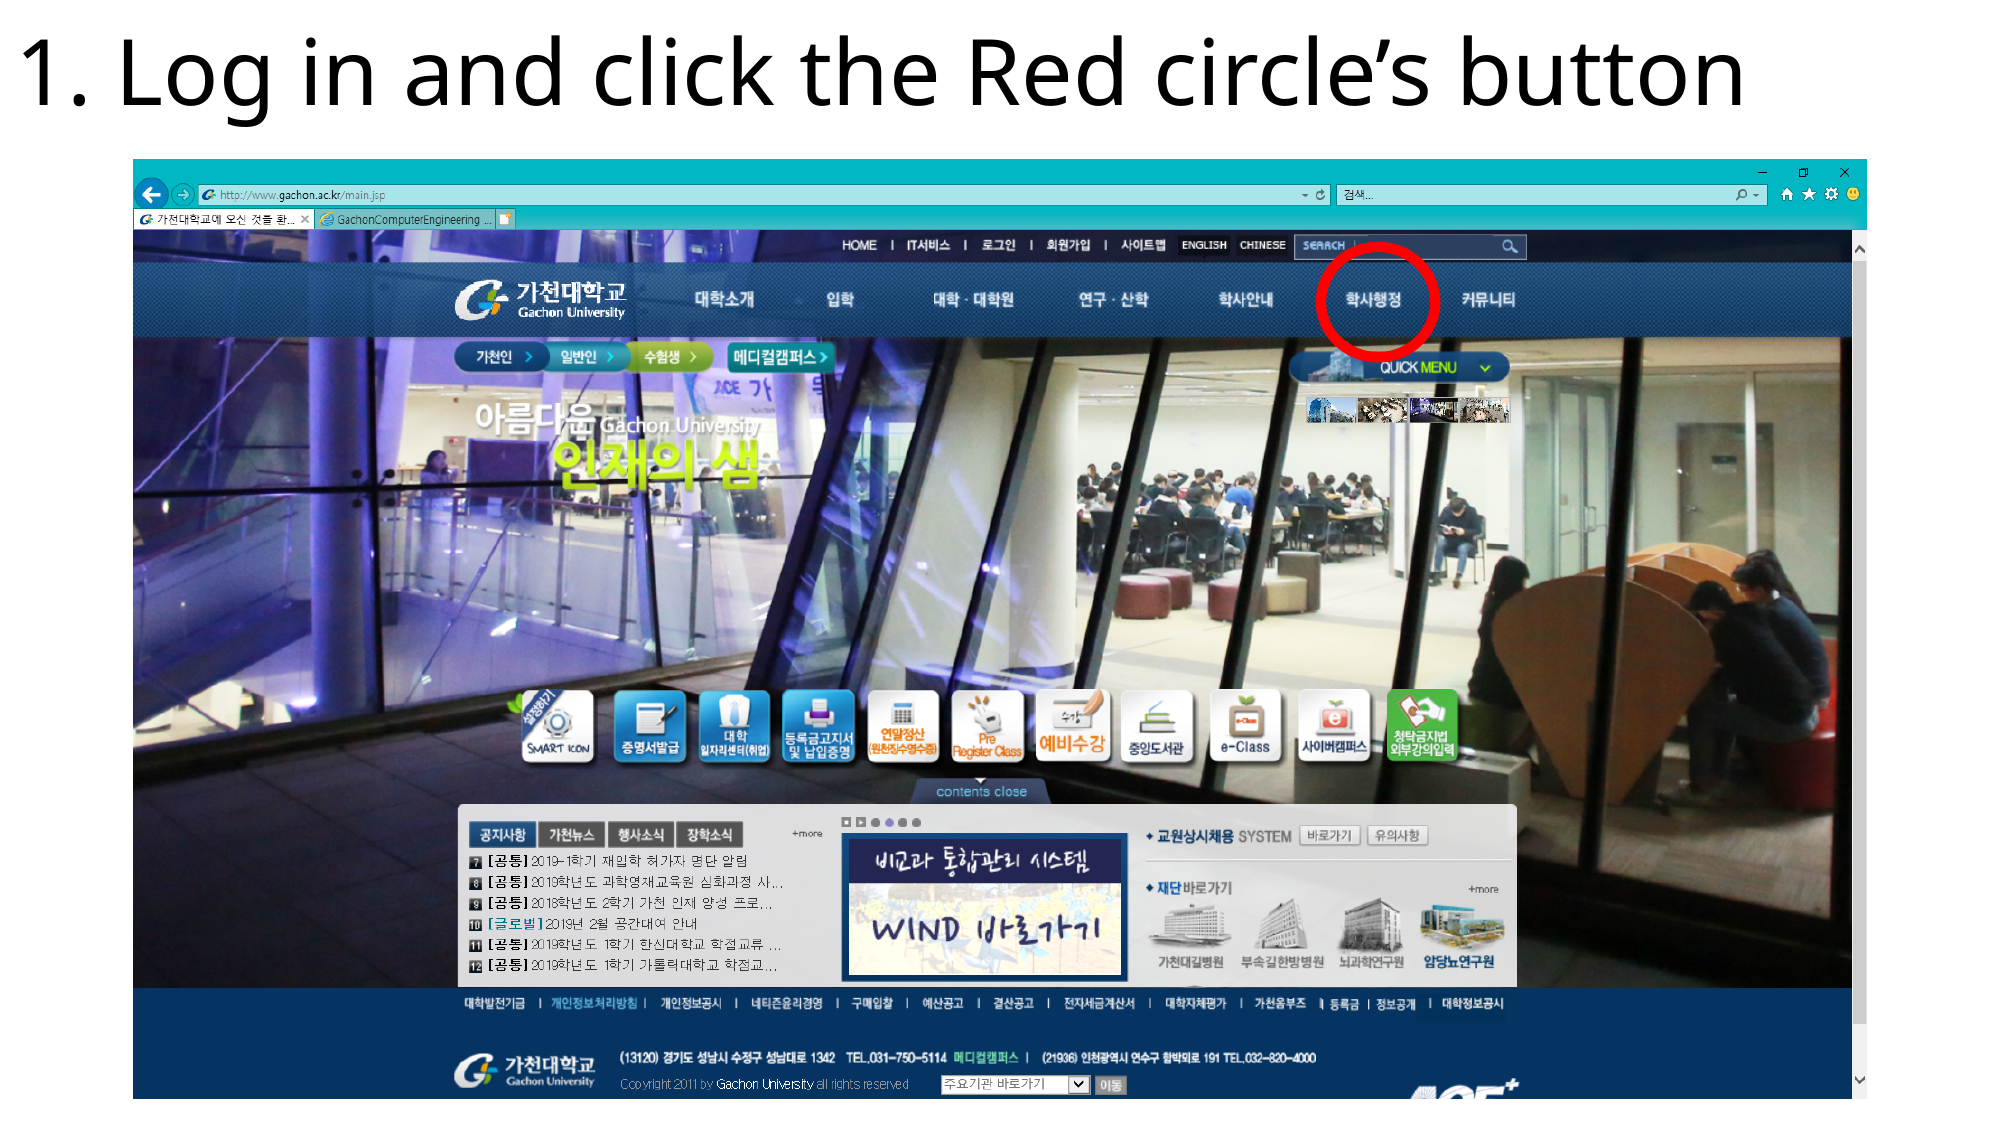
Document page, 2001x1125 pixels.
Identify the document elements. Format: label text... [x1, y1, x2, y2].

text_box 1. Log in and click the Red circle’s button [0, 0, 1854, 153]
picture [133, 159, 1867, 1099]
